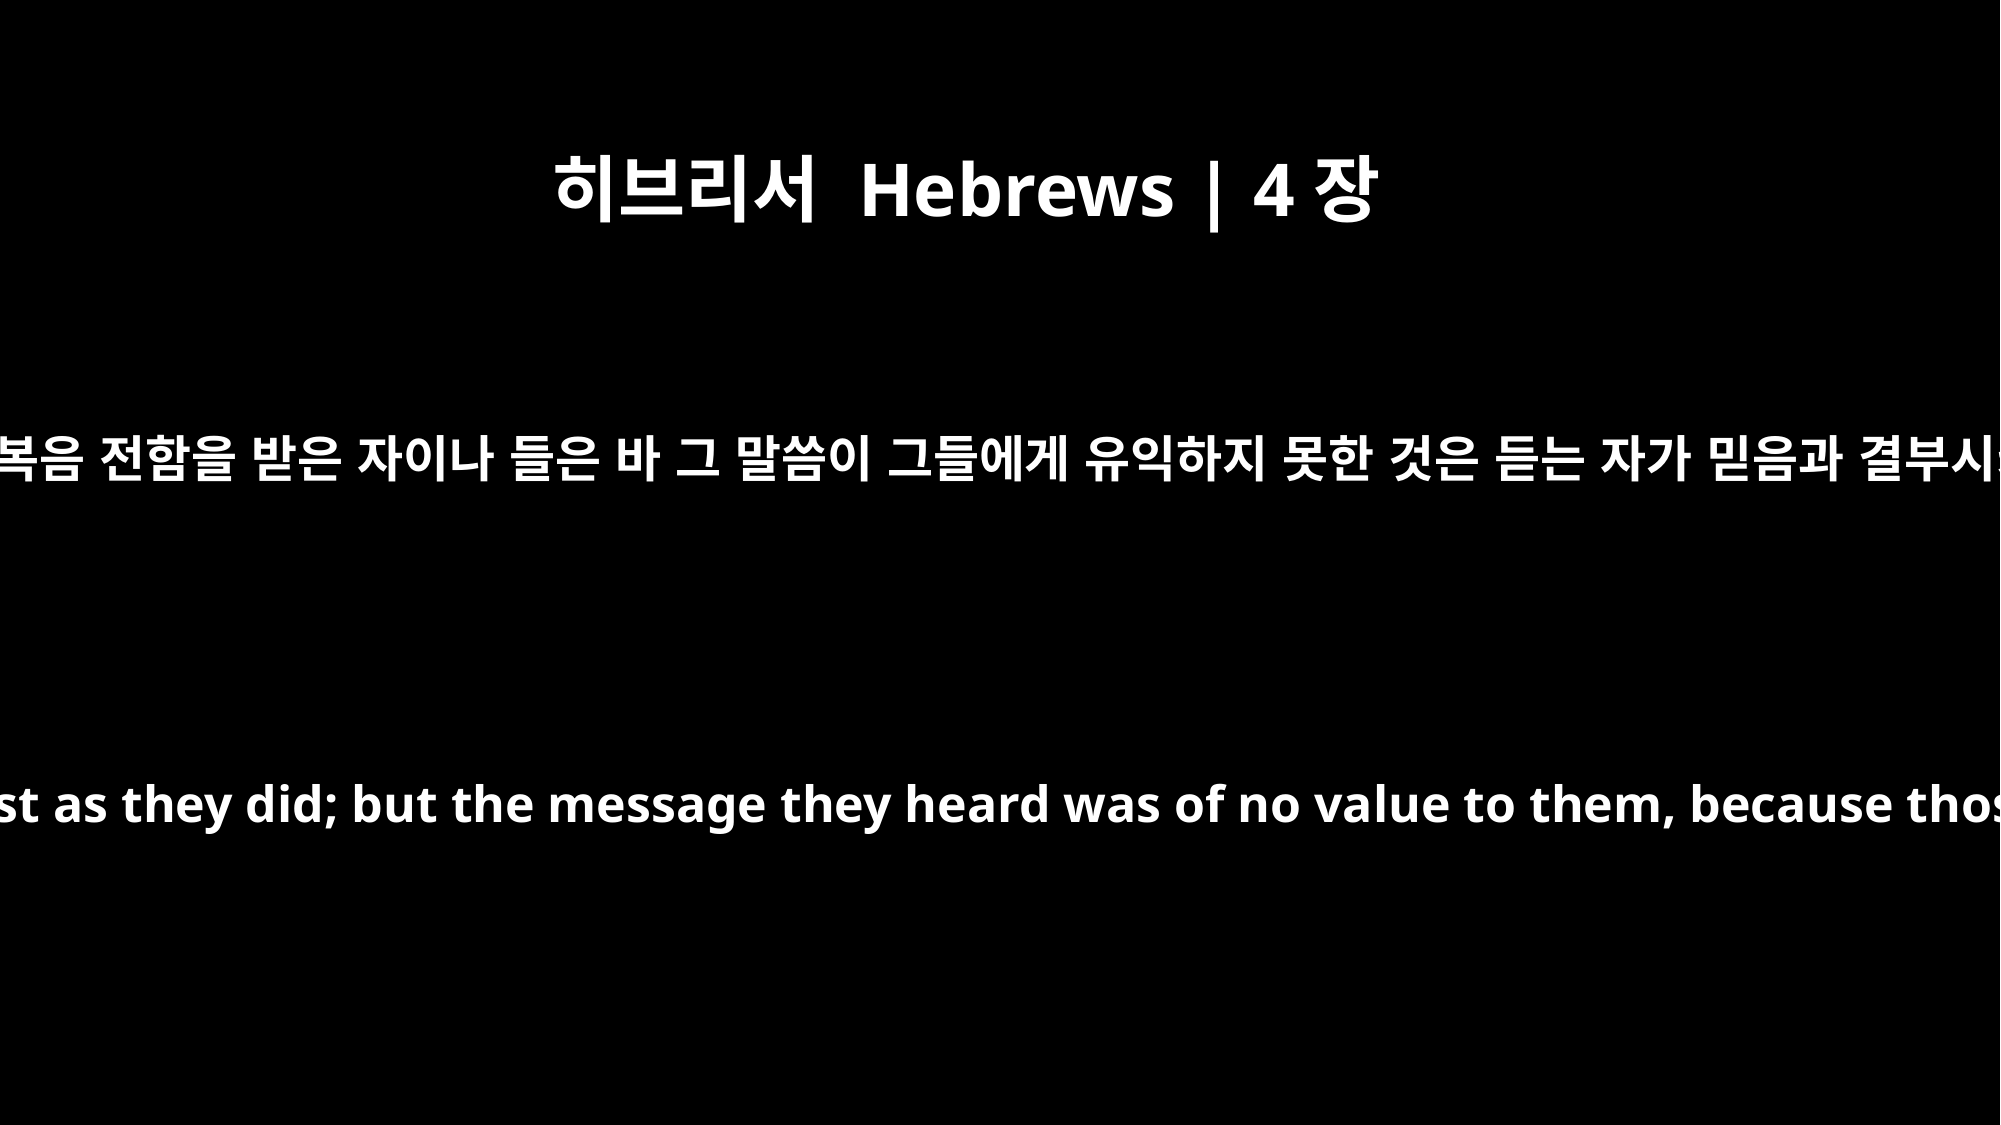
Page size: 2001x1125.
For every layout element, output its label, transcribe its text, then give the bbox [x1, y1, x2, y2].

text_box 히브리서 Hebrews | 4장 [536, 136, 1396, 239]
text_box 2 그들과 같이 우리도 복음 전함을 받은 자이나 들은 바 그 말씀이 그들에게 유익하지 못한 것은 듣는 자가 믿음과 결부시키지 아니함이라 [0, 359, 2000, 495]
text_box For we also have had the gospel preached to us, just as they did; but the message they heard was of no value to them, because those who heard did not combine it with faith. [0, 764, 2000, 840]
